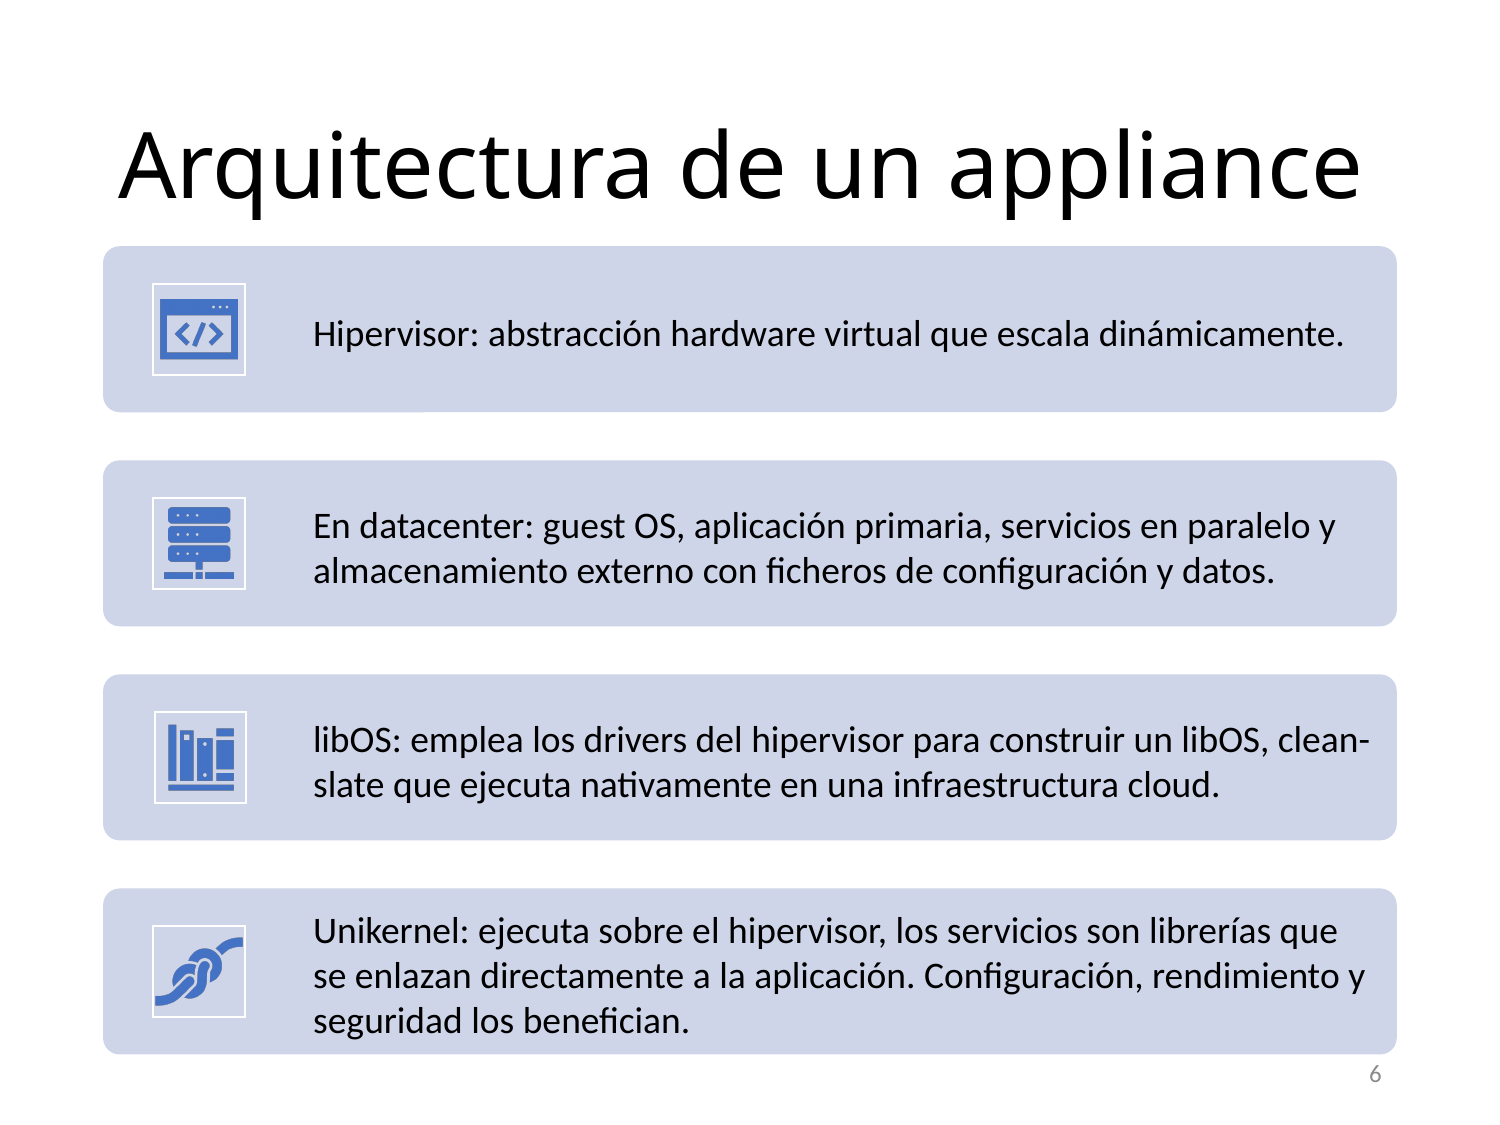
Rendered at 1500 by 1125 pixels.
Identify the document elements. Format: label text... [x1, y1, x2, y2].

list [103, 245, 1397, 1061]
slide_number 6 [1059, 1061, 1397, 1103]
title Arquitectura de un appliance [103, 59, 1397, 245]
